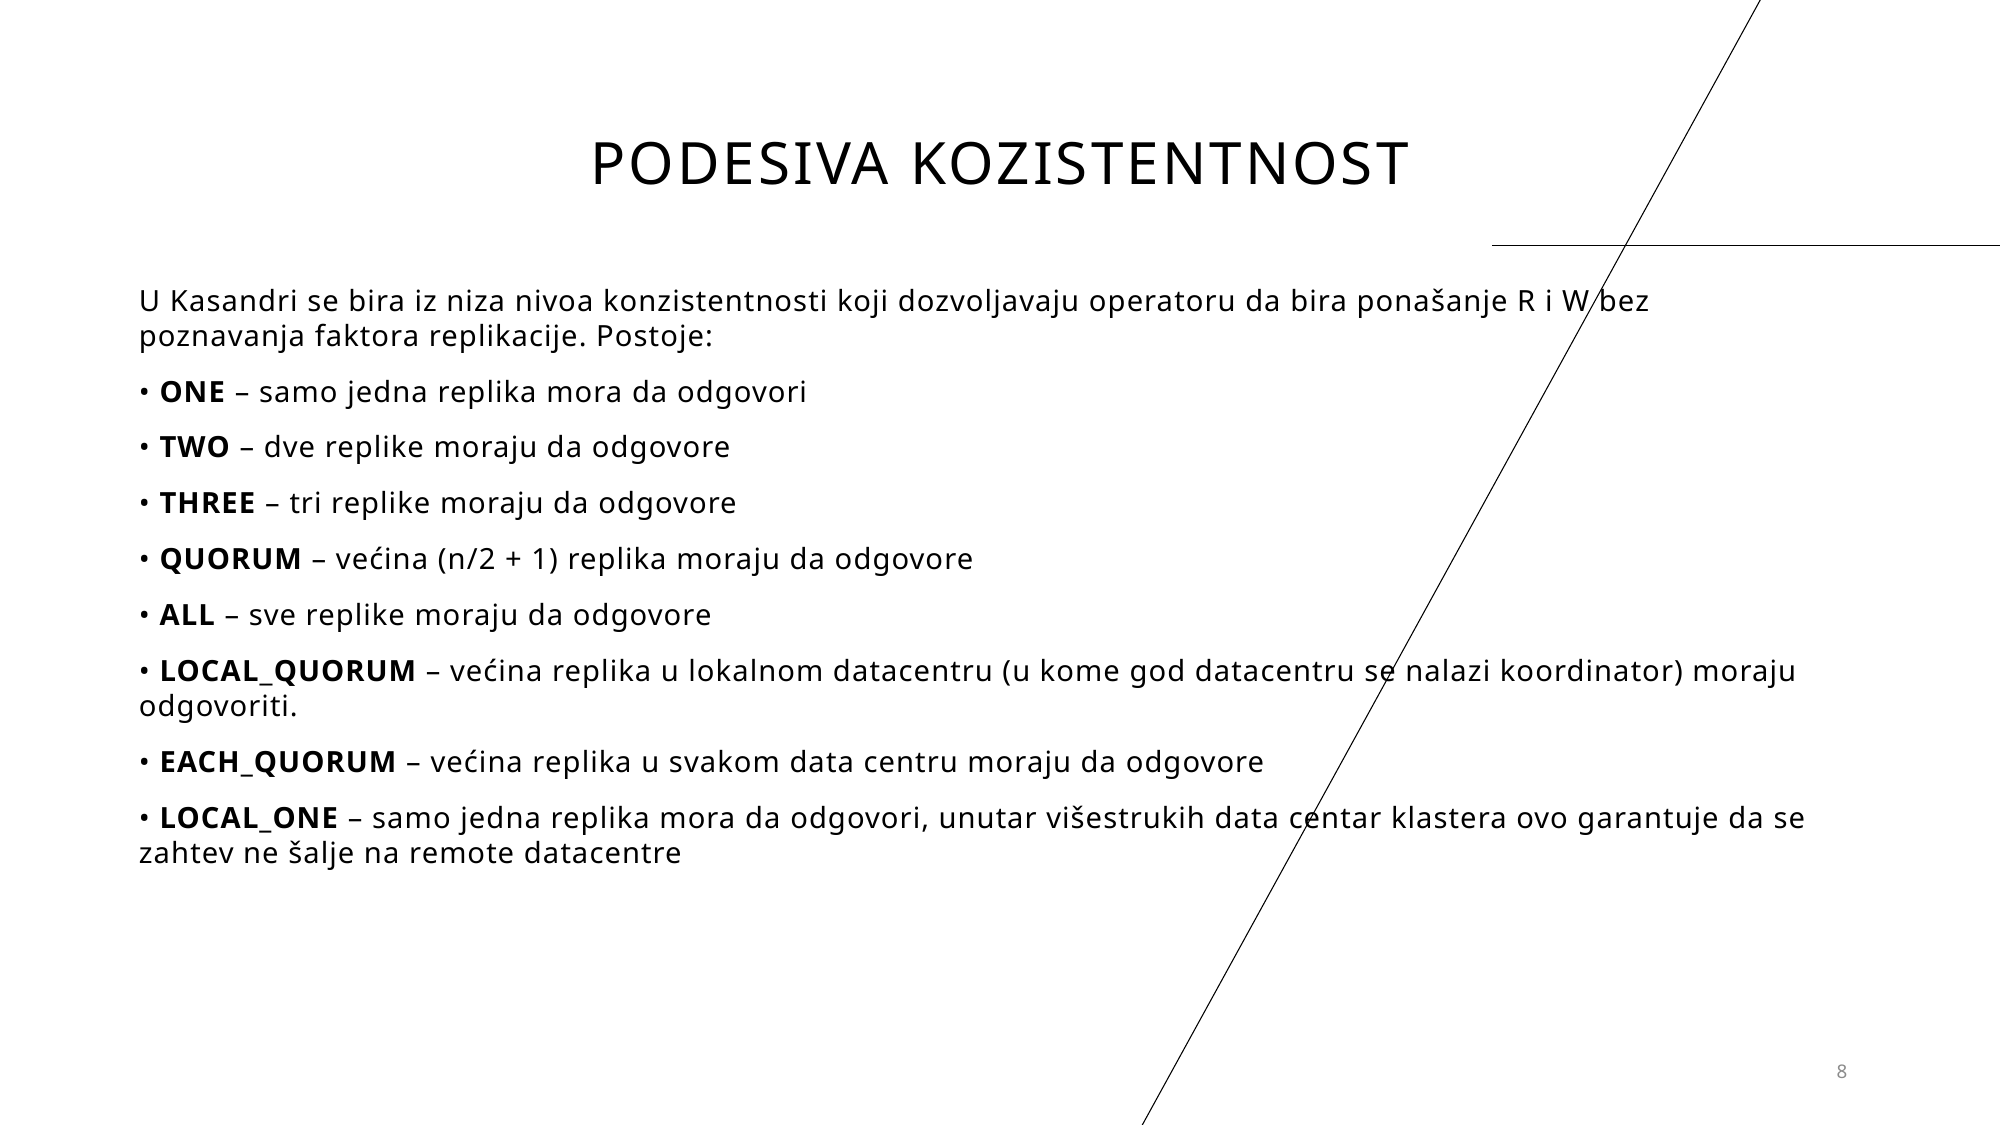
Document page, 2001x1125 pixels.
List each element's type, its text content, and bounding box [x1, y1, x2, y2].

text_box Podesiva kozistentnost [450, 72, 1550, 205]
slide_number 8 [1412, 1042, 1863, 1103]
text_box U Kasandri se bira iz niza nivoa konzistentnosti koji dozvoljavaju operatoru da bira ponašanje R i W bez poznavanja faktora replikacije. Postoje: • ONE – samo jedna replika mora da odgovori • TWO – dve replike moraju da odgovore • THREE – tri replike moraju da odgovore • QUORUM – većina (n/2 + 1) replika moraju da odgovore • ALL – sve replike moraju da odgovore • LOCAL_QUORUM – većina replika u lokalnom datacentru (u kome god datacentru se nalazi koordinator) moraju odgovoriti. • EACH_QUORUM – većina replika u svakom data centru moraju da odgovore • LOCAL_ONE – samo jedna replika mora da odgovori, unutar višestrukih data centar klastera ovo garantuje da se zahtev ne šalje na remote datacentre [123, 274, 1841, 1072]
